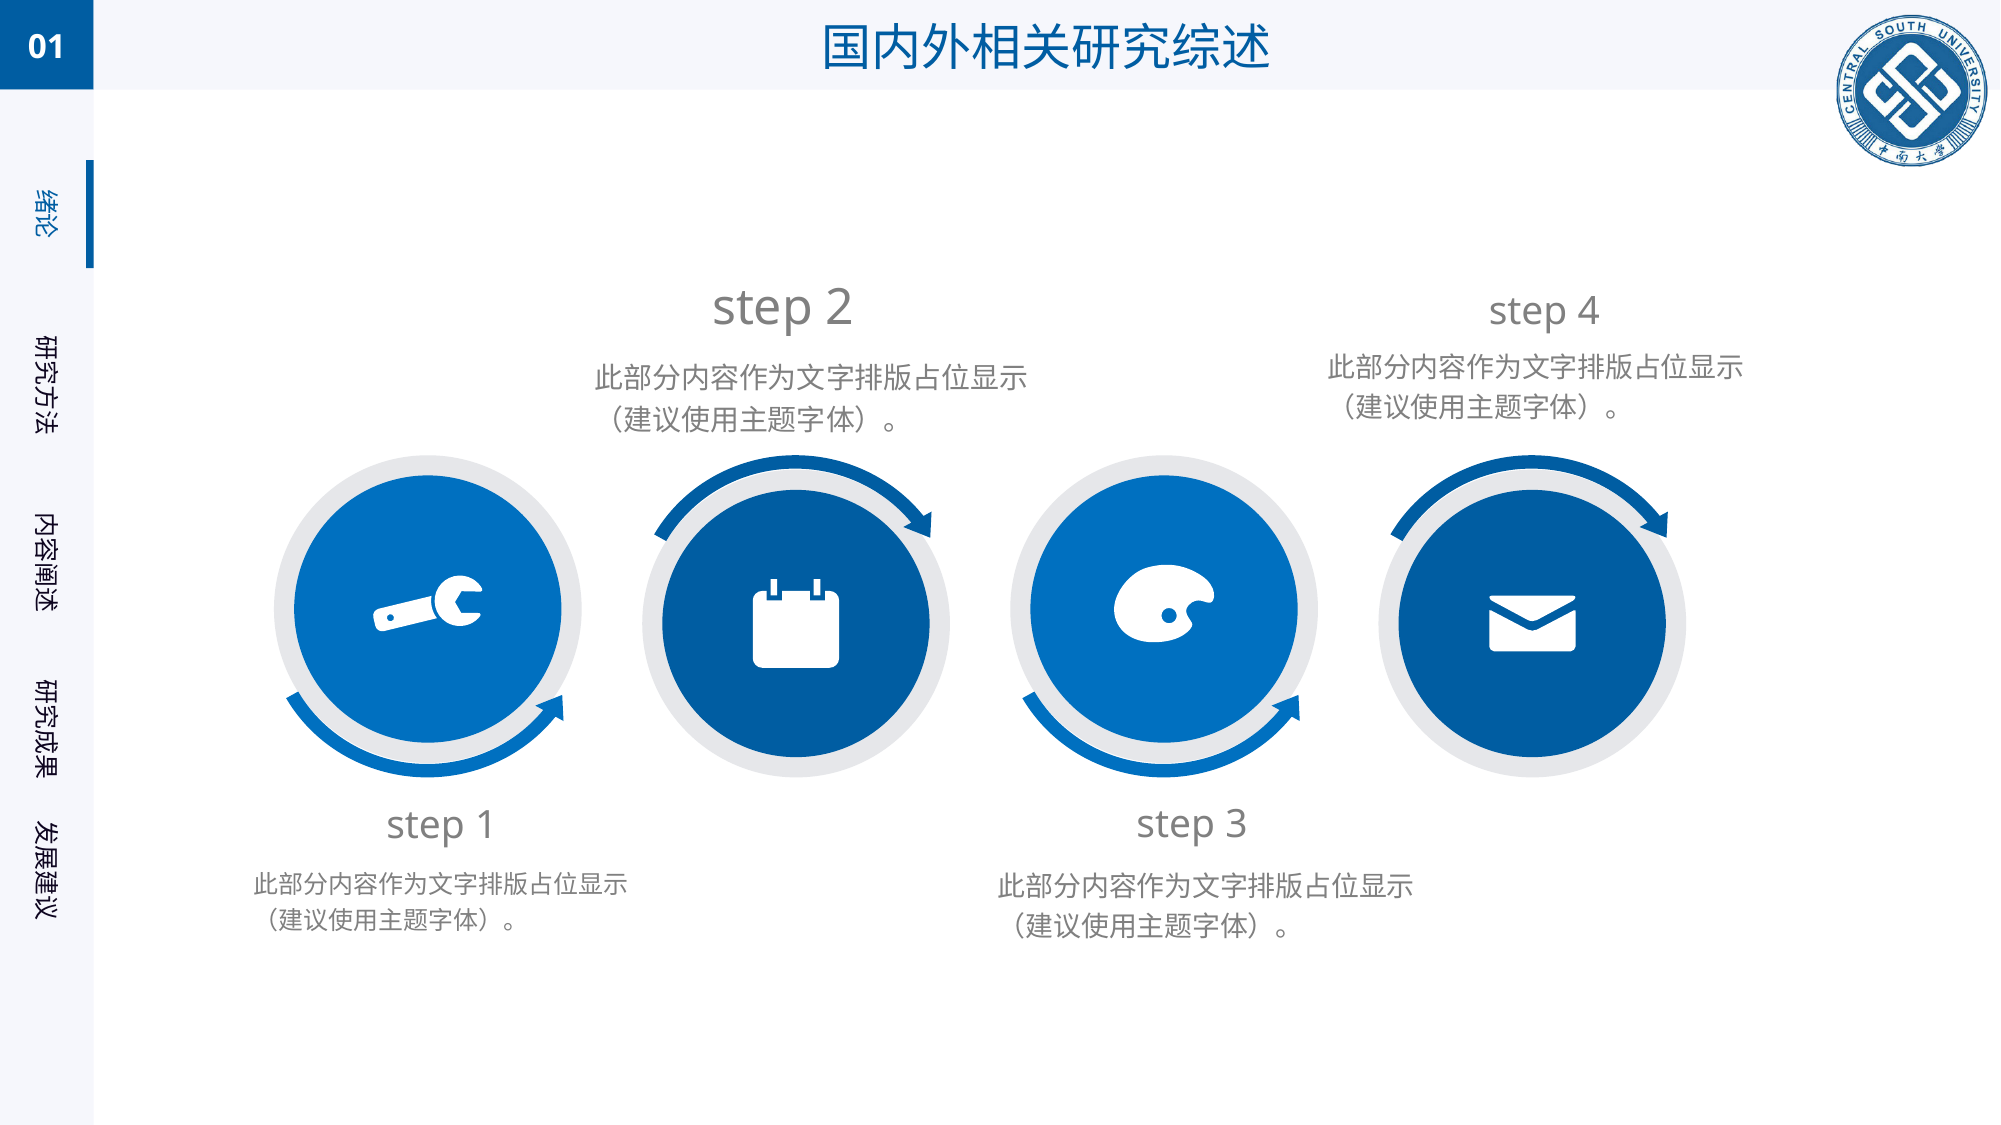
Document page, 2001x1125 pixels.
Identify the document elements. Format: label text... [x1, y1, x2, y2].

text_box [1327, 285, 1795, 778]
text_box 内容阐述 [24, 497, 70, 628]
text_box 研究成果 [24, 664, 70, 795]
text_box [997, 455, 1453, 960]
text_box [253, 455, 663, 960]
picture [1834, 10, 1990, 169]
text_box 研究方法 [24, 319, 70, 451]
text_box 01 [0, 0, 93, 89]
text_box 发展建议 [24, 805, 70, 936]
text_box 绪论 [24, 174, 70, 255]
text_box [0, 89, 95, 1125]
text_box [568, 274, 1031, 778]
text_box [85, 159, 95, 269]
text_box 国内外相关研究综述 [93, 0, 2000, 91]
